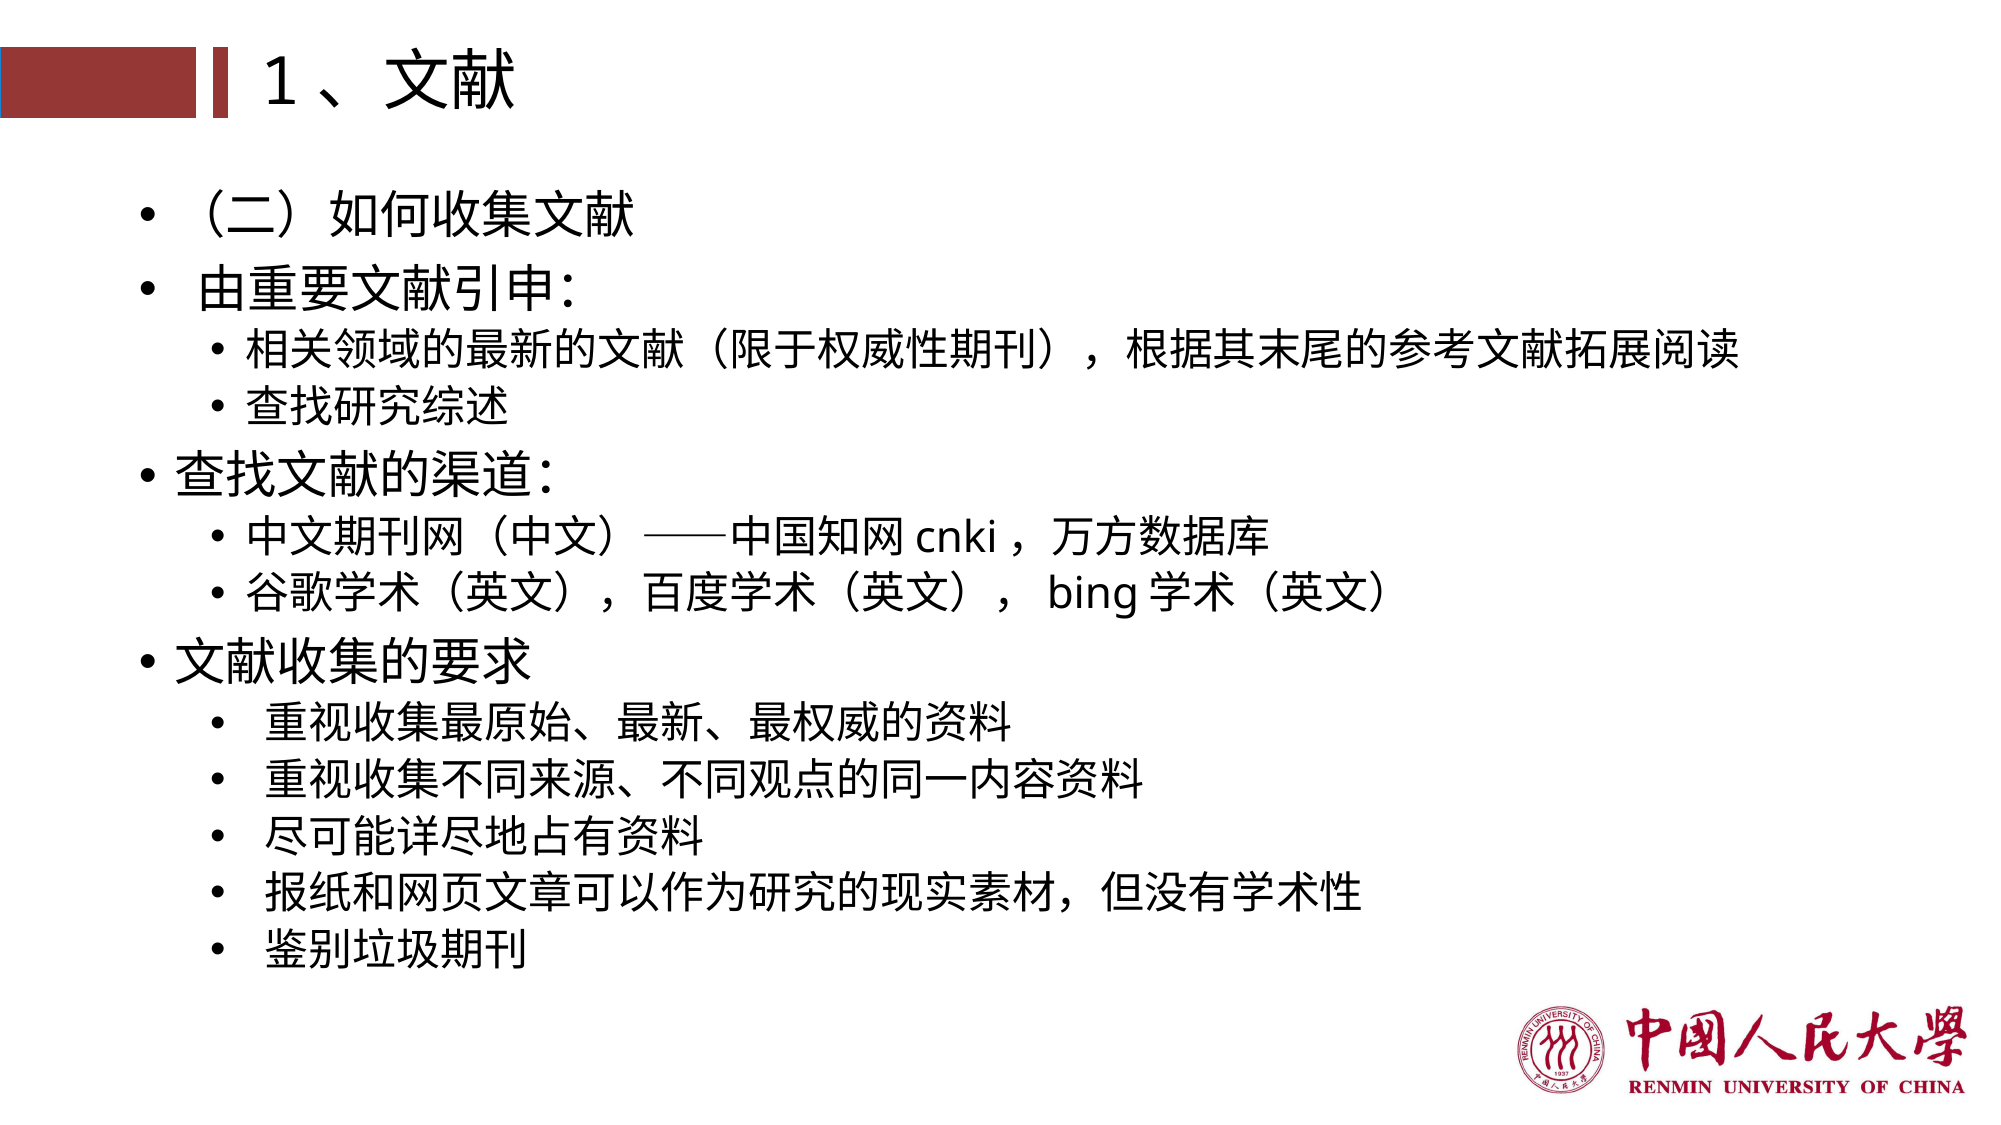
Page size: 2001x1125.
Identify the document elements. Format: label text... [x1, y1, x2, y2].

title 1、文献 [245, 7, 1971, 158]
picture [213, 47, 228, 118]
picture [0, 47, 196, 118]
list （二）如何收集文献 由重要文献引申： 相关领域的最新的文献（限于权威性期刊），根据其末尾的参考文献拓展阅读 查找研究综述 查找文献的渠道： 中文期刊网（中文）——中国知网cnki，万方数据库 谷歌学术（英文），百度学术（英文），bing学术（英文） 文献收集的要求 重视收集最原始、最新、最权威的资料 重视收集不同来源、不同观点的同一内容资料 尽可能详尽地占有资料 报纸和网页文章可以作为研究的现实素材，但没有学术性 鉴别垃圾期刊 [123, 182, 1971, 987]
picture [1506, 982, 1974, 1113]
